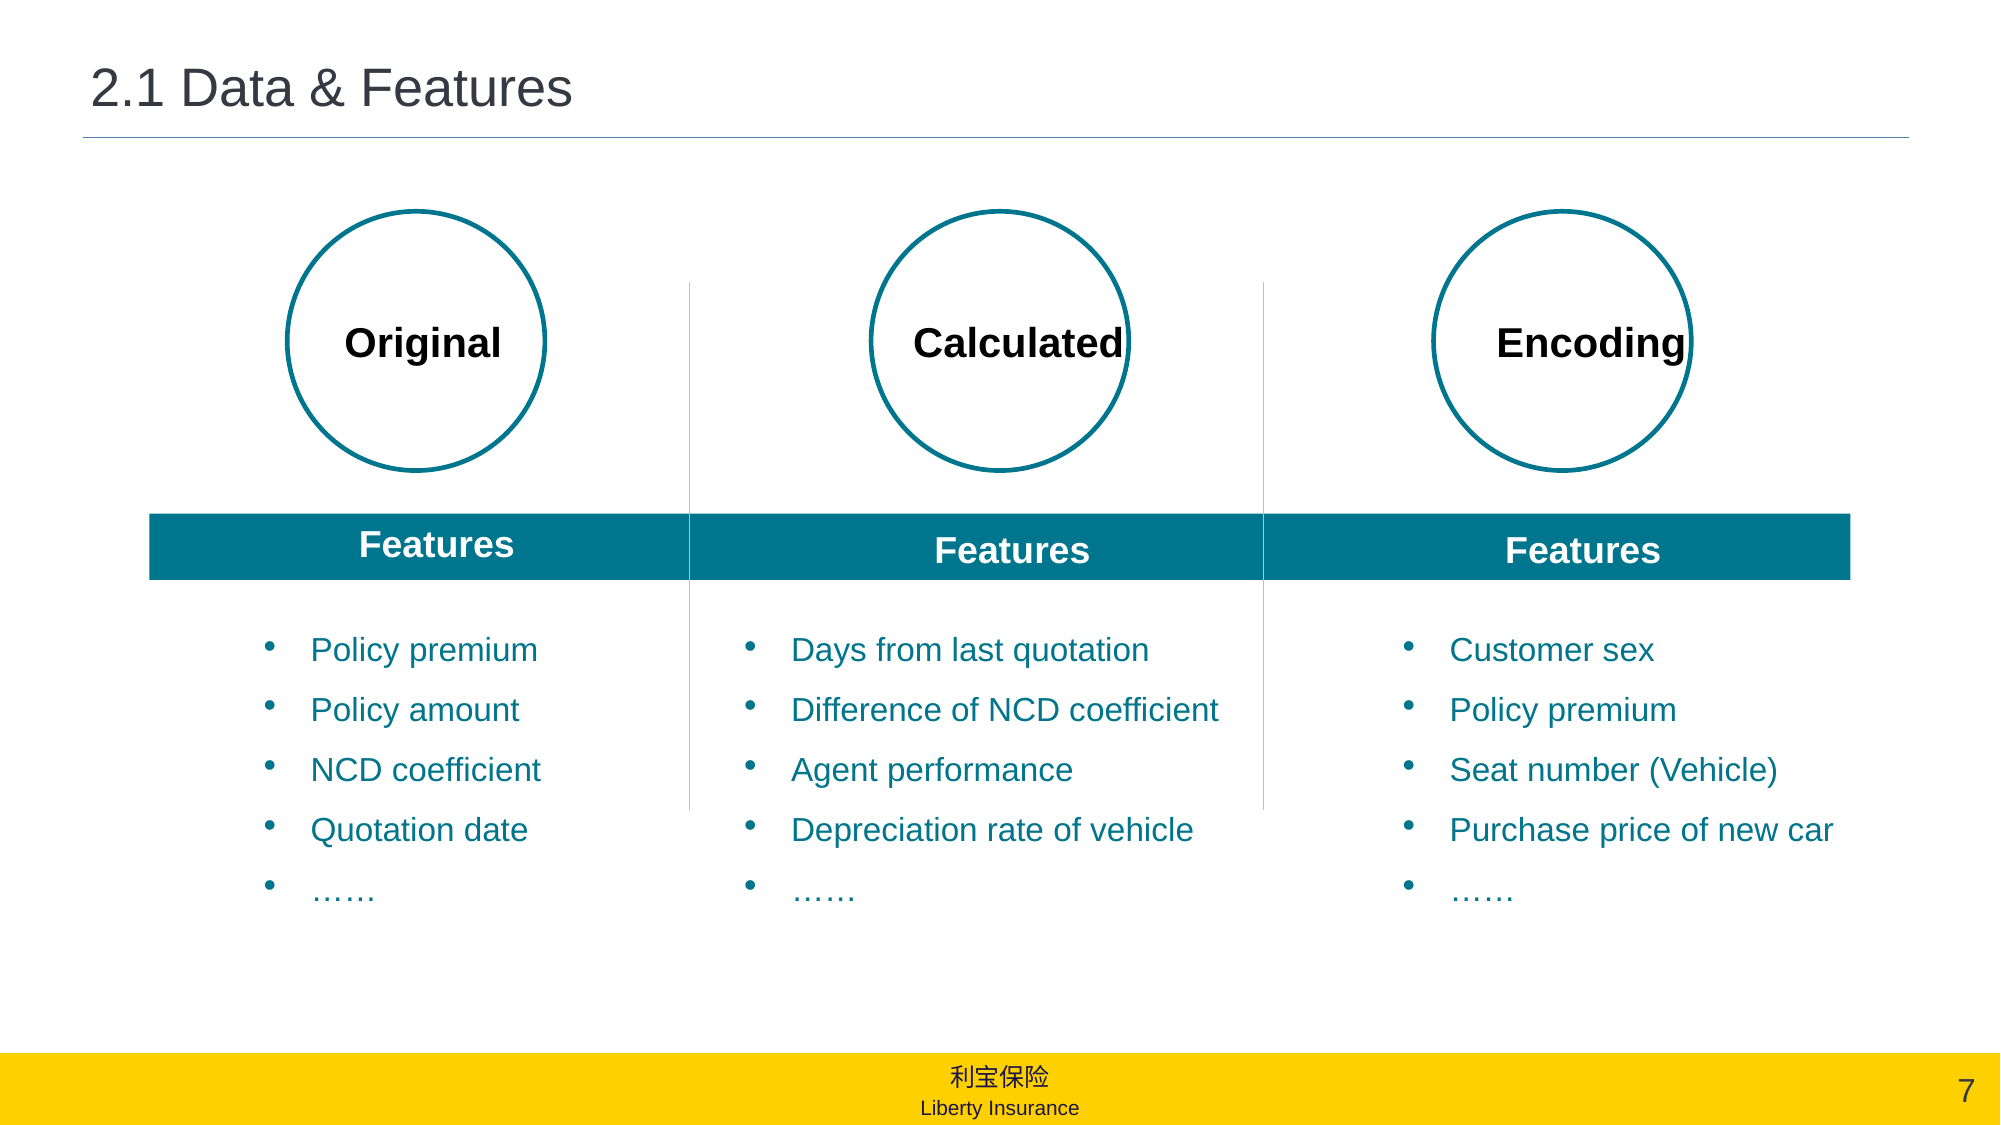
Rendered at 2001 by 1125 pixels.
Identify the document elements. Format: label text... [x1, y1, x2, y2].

text_box Days from last quotation Difference of NCD coefficient Agent performance Depreciation rate of vehicle …… [736, 821, 1230, 916]
text_box Policy premium Policy amount NCD coefficient Quotation date …… [256, 821, 618, 916]
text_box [149, 211, 1851, 811]
title 2.1 Data & Features [82, 44, 1901, 126]
slide_number 7 [1947, 1062, 1984, 1116]
text_box Customer sex Policy premium Seat number (Vehicle) Purchase price of new car …… [1395, 600, 1942, 916]
